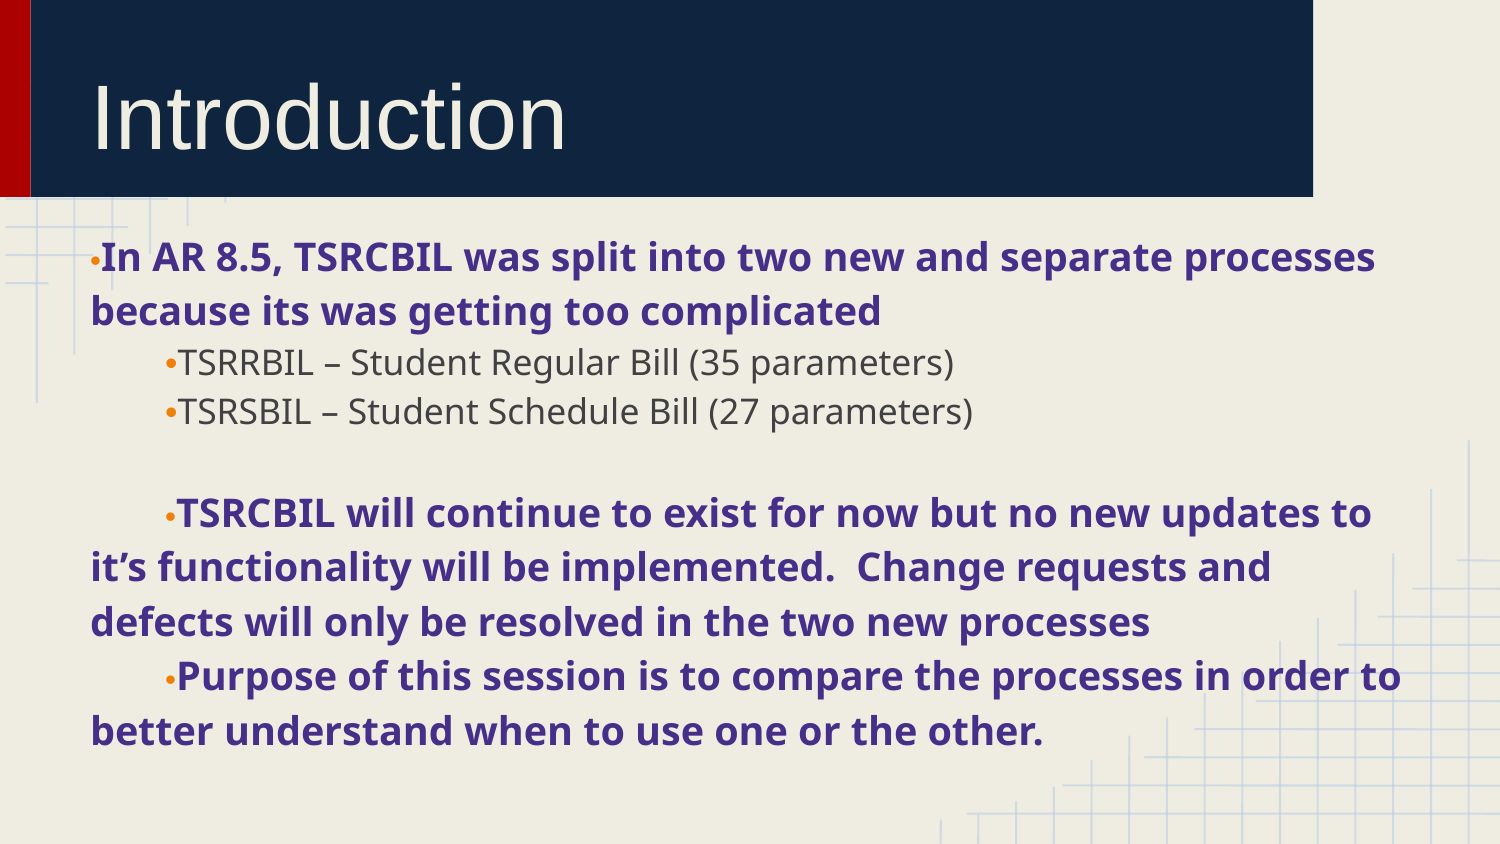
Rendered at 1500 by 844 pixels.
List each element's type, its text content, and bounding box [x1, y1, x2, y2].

title Introduction [75, 16, 1276, 183]
list •In AR 8.5, TSRCBIL was split into two new and separate processes because its was getting too complicated •TSRRBIL – Student Regular Bill (35 parameters) •TSRSBIL – Student Schedule Bill (27 parameters) •TSRCBIL will continue to exist for now but no new updates to it’s functionality will be implemented. Change requests and defects will only be resolved in the two new processes •Purpose of this session is to compare the processes in order to better understand when to use one or the other. [75, 209, 1425, 806]
